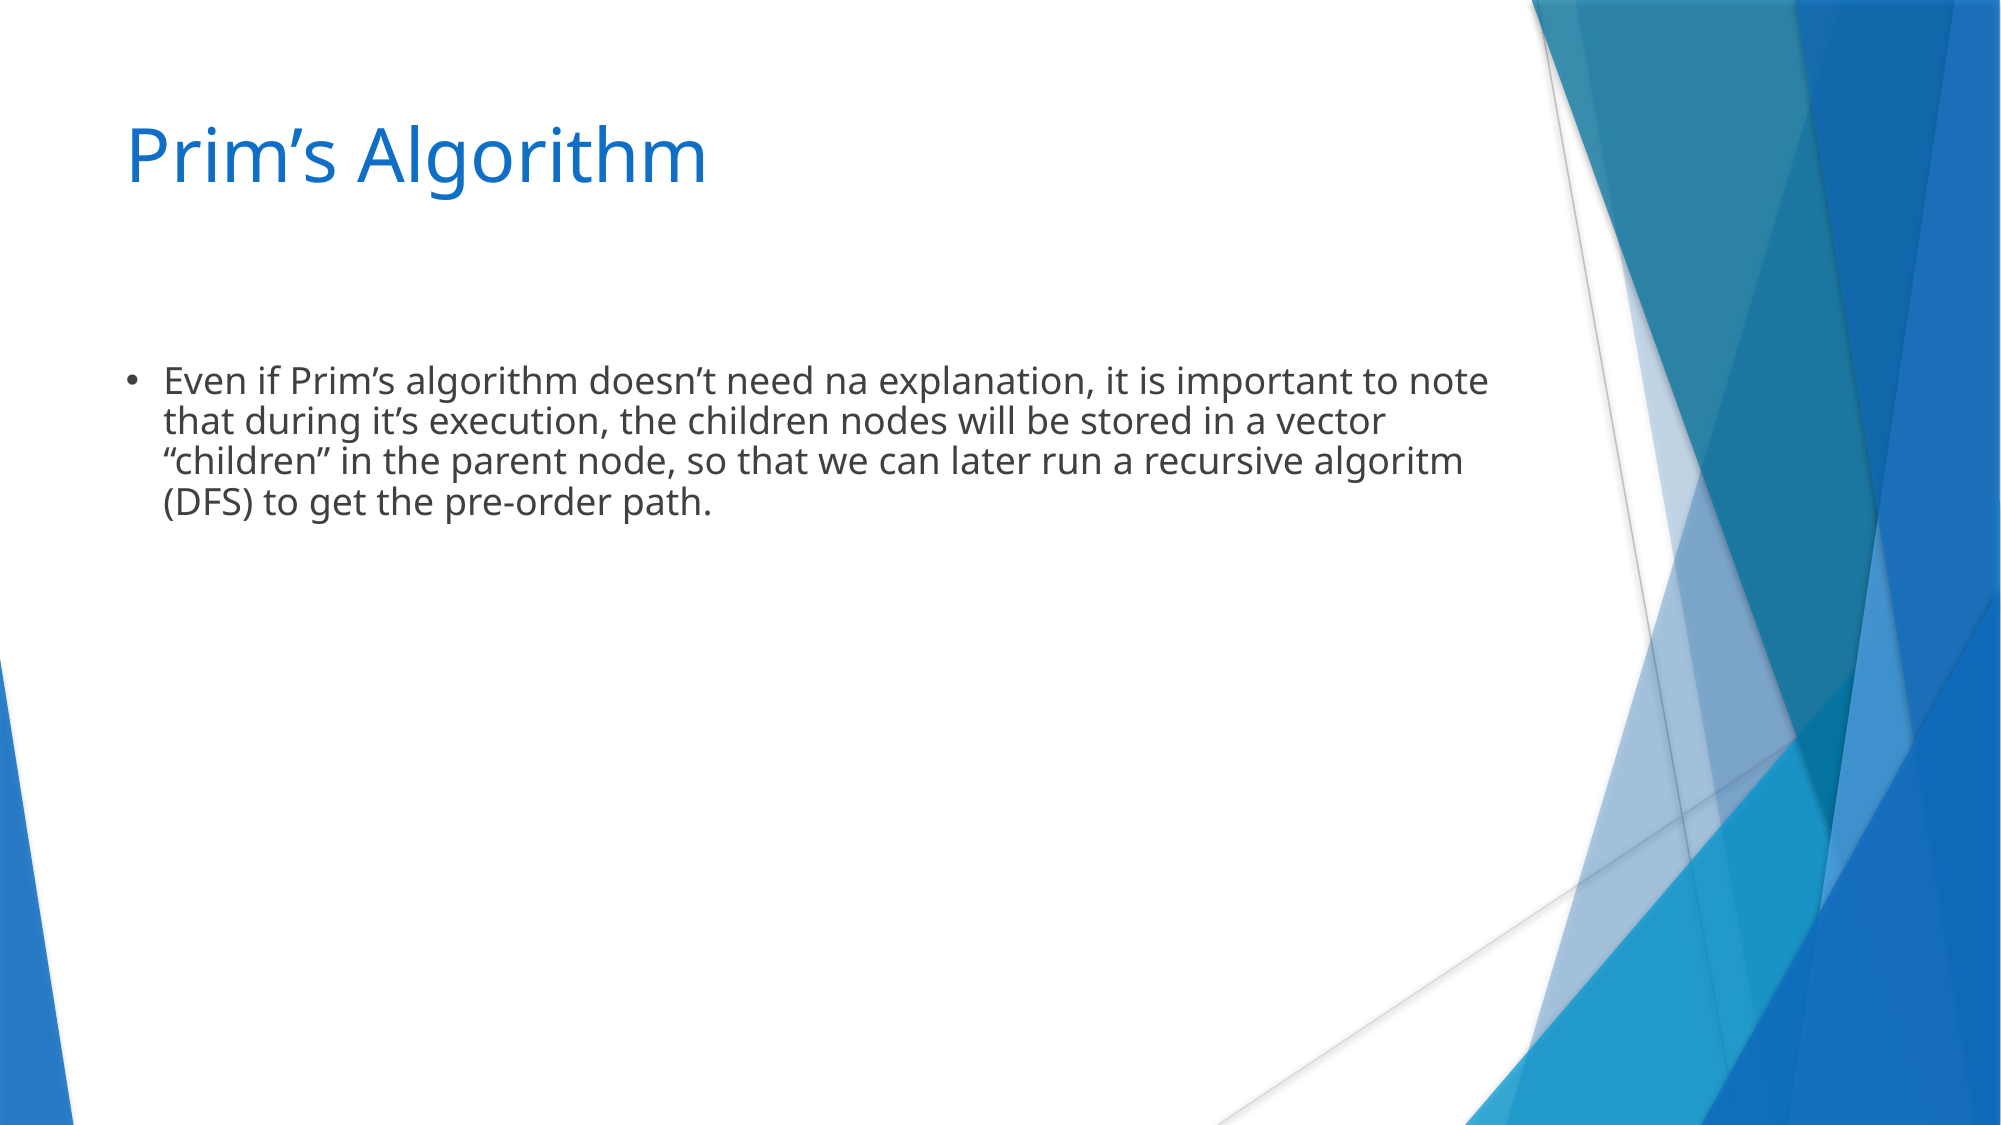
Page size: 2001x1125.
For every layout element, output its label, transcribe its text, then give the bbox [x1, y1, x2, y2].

title Prim’s Algorithm [111, 99, 1522, 317]
list Even if Prim’s algorithm doesn’t need na explanation, it is important to note that during it’s execution, the children nodes will be stored in a vector “children” in the parent node, so that we can later run a recursive algoritm (DFS) to get the pre-order path. [111, 354, 1522, 991]
